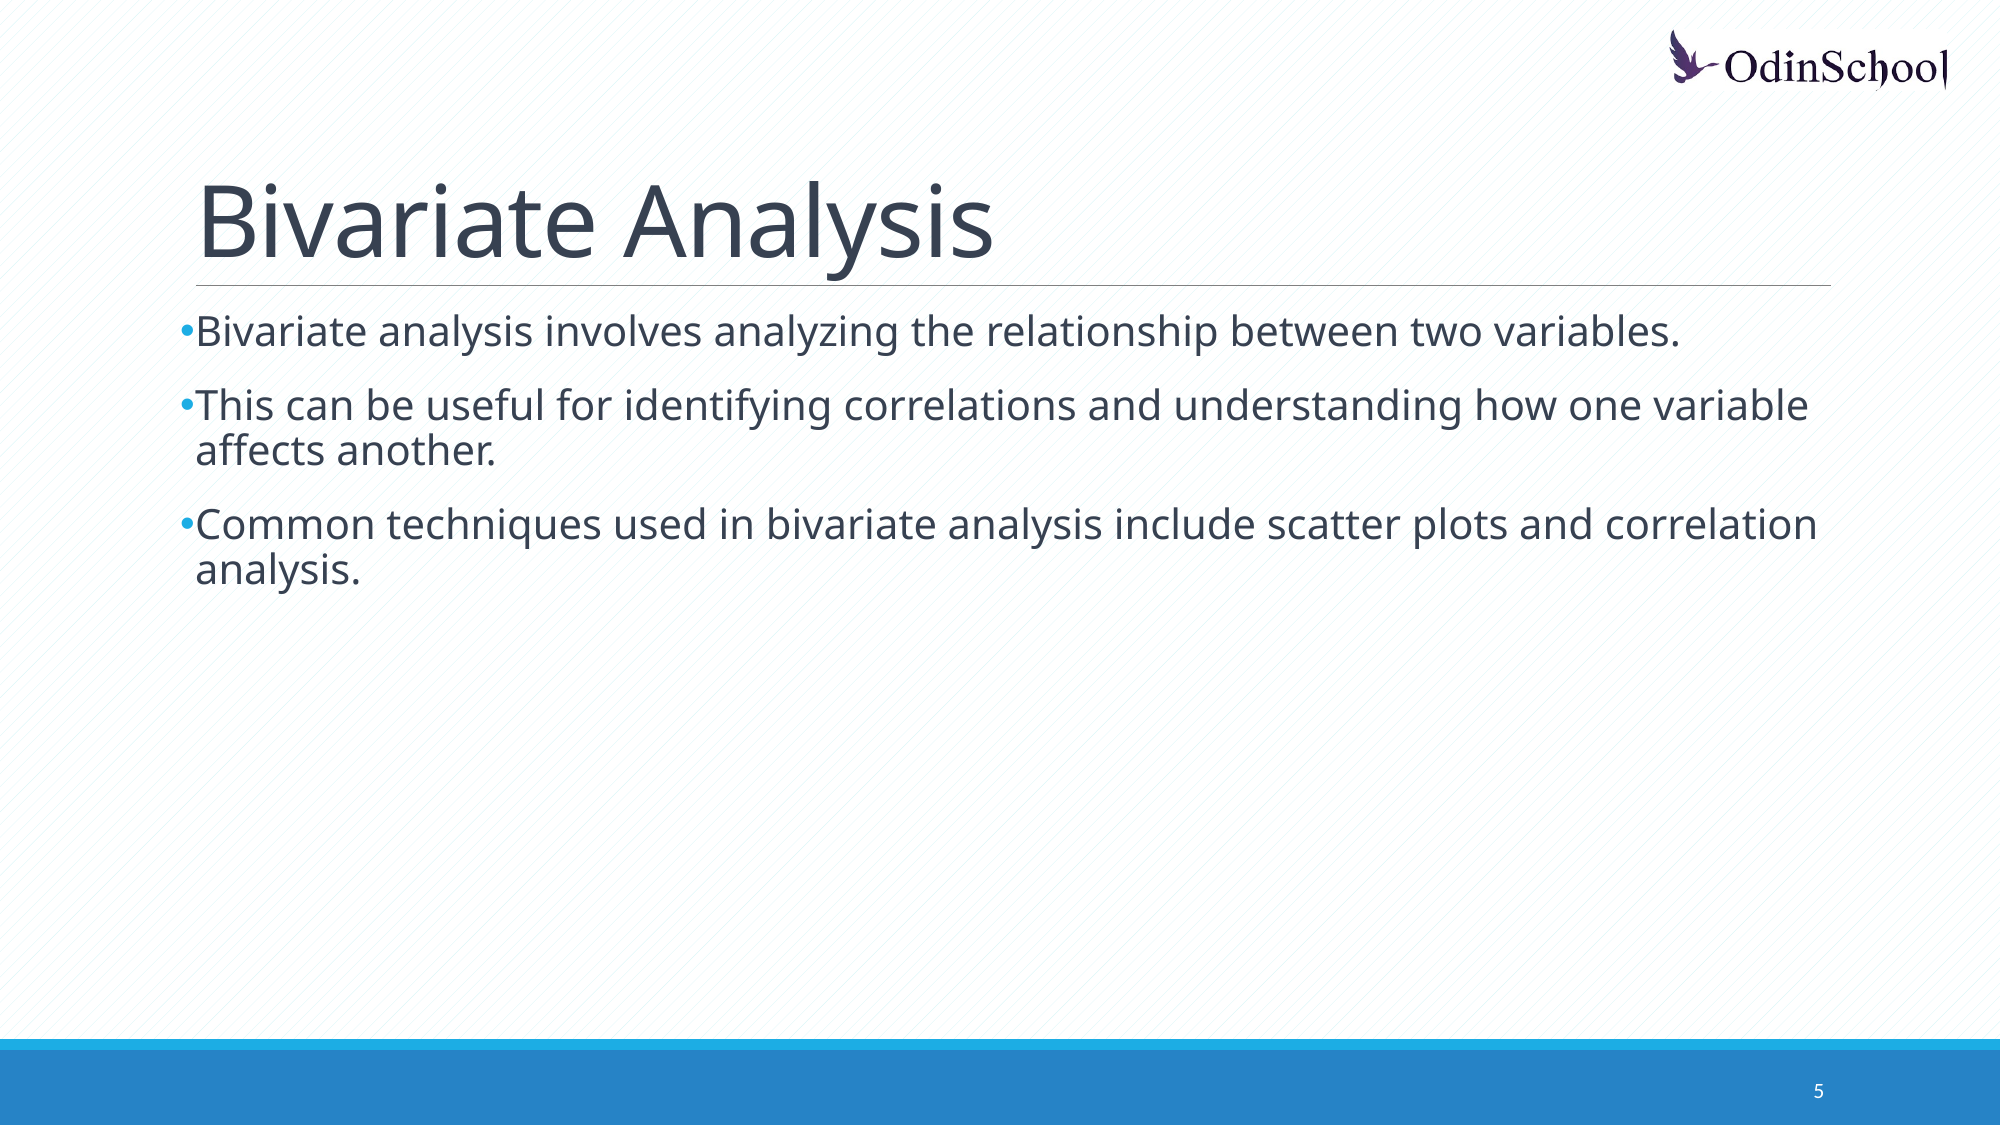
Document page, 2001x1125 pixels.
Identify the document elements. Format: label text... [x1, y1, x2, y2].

picture [1668, 29, 1948, 92]
slide_number 5 [1624, 1059, 1840, 1120]
title Bivariate Analysis [180, 47, 1830, 285]
list Bivariate analysis involves analyzing the relationship between two variables. This can be useful for identifying correlations and understanding how one variable affects another. Common techniques used in bivariate analysis include scatter plots and correlation analysis. [180, 302, 1830, 963]
